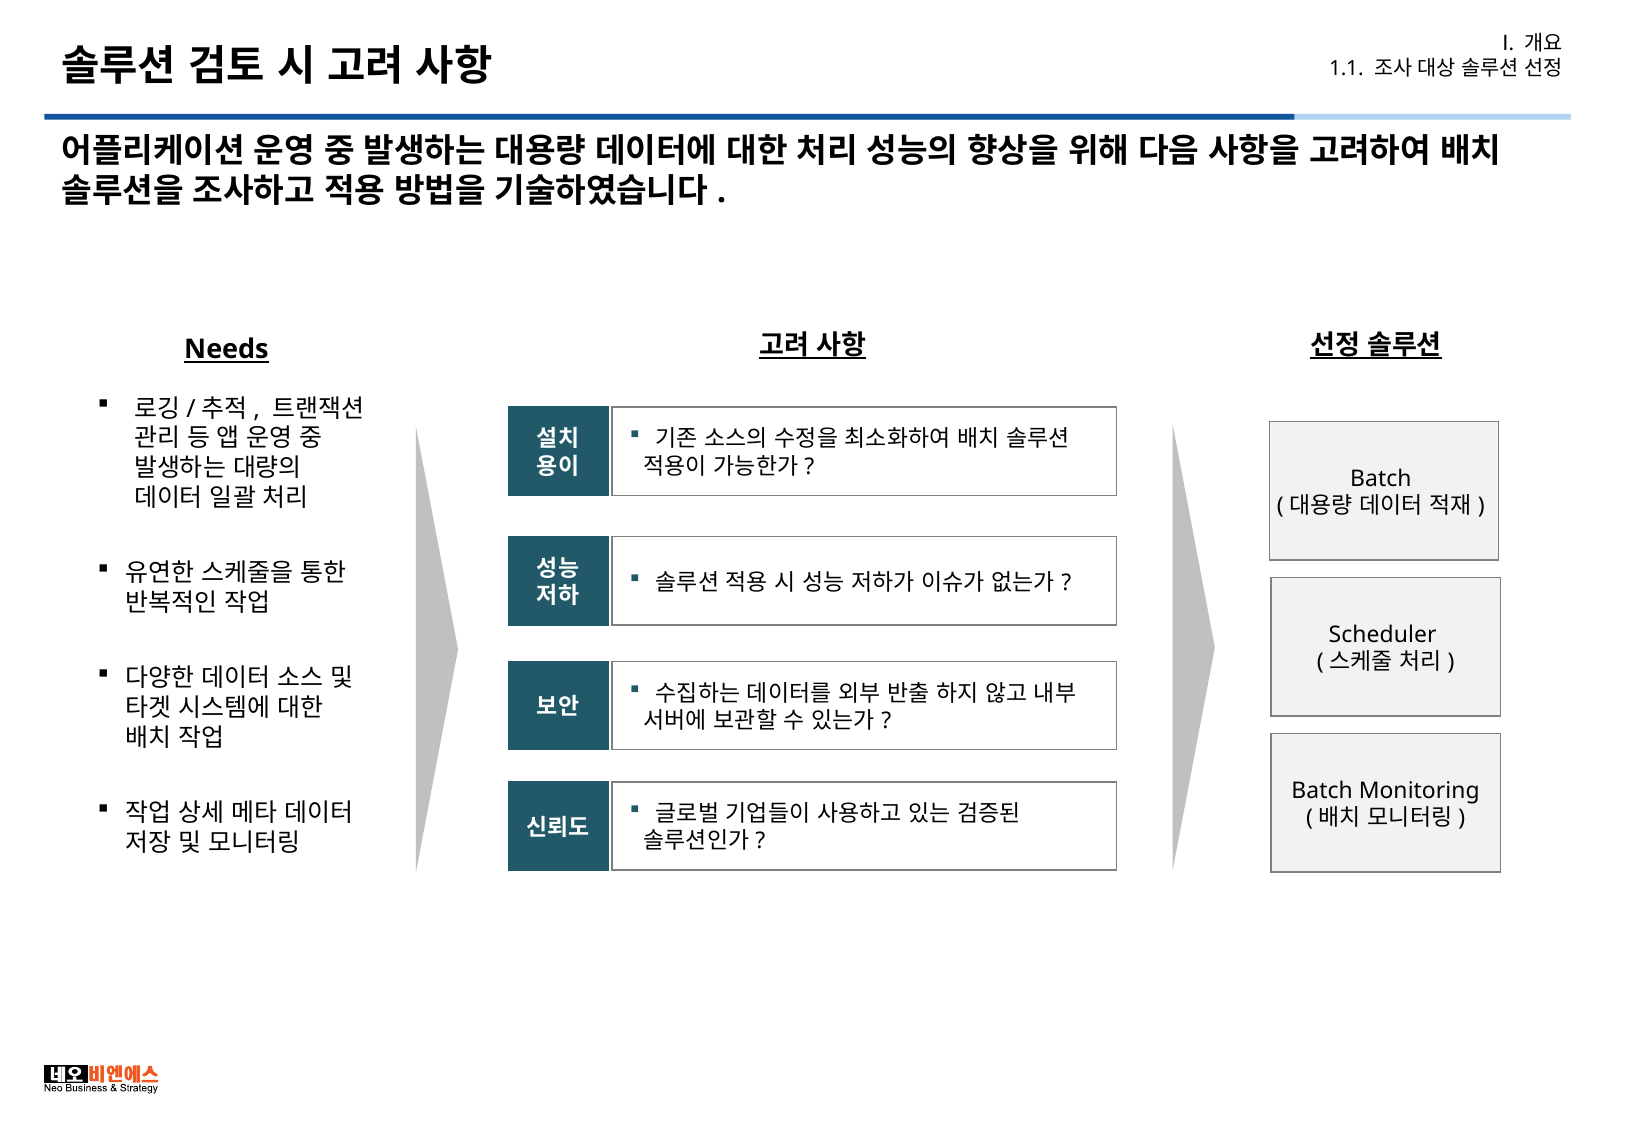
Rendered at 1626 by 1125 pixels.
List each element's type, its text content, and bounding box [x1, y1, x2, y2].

text_box Ⅰ. 개요 1.1. 조사 대상 솔루션 선정 [1282, 23, 1578, 86]
list 어플리케이션 운영 중 발생하는 대용량 데이터에 대한 처리 성능의 향상을 위해 다음 사항을 고려하여 배치 솔루션을 조사하고 적용 방법을 기술하였습니다. [46, 121, 1578, 232]
text_box 고려 사항 [530, 320, 1093, 368]
text_box 기존 소스의 수정을 최소화하여 배치 솔루션 적용이 가능한가? [611, 406, 1117, 496]
text_box 글로벌 기업들이 사용하고 있는 검증된 솔루션인가? [611, 781, 1117, 871]
text_box 성능 저하 [508, 536, 608, 625]
text_box Needs [0, 324, 509, 372]
text_box [1172, 424, 1215, 871]
text_box Batch (대용량 데이터 적재) [1269, 421, 1499, 561]
text_box 로깅/추적, 트랜잭션 관리 등 앱 운영 중 발생하는 대량의 데이터 일괄 처리 유연한 스케줄을 통한 반복적인 작업 다양한 데이터 소스 및 타겟 시스템에 대한 배치 작업 작업 상세 메타 데이터 저장 및 모니터링 [83, 384, 385, 911]
text_box Scheduler (스케줄 처리) [1271, 577, 1501, 717]
text_box 수집하는 데이터를 외부 반출 하지 않고 내부 서버에 보관할 수 있는가? [611, 661, 1117, 750]
text_box [415, 426, 459, 873]
text_box 설치 용이 [508, 406, 608, 496]
text_box Batch Monitoring (배치 모니터링) [1271, 733, 1501, 873]
text_box 신뢰도 [508, 781, 608, 871]
title 솔루션 검토 시 고려 사항 [45, 19, 1283, 107]
text_box 선정 솔루션 [1093, 320, 1625, 368]
text_box 솔루션 적용 시 성능 저하가 이슈가 없는가? [611, 536, 1117, 625]
text_box 보안 [508, 661, 608, 750]
